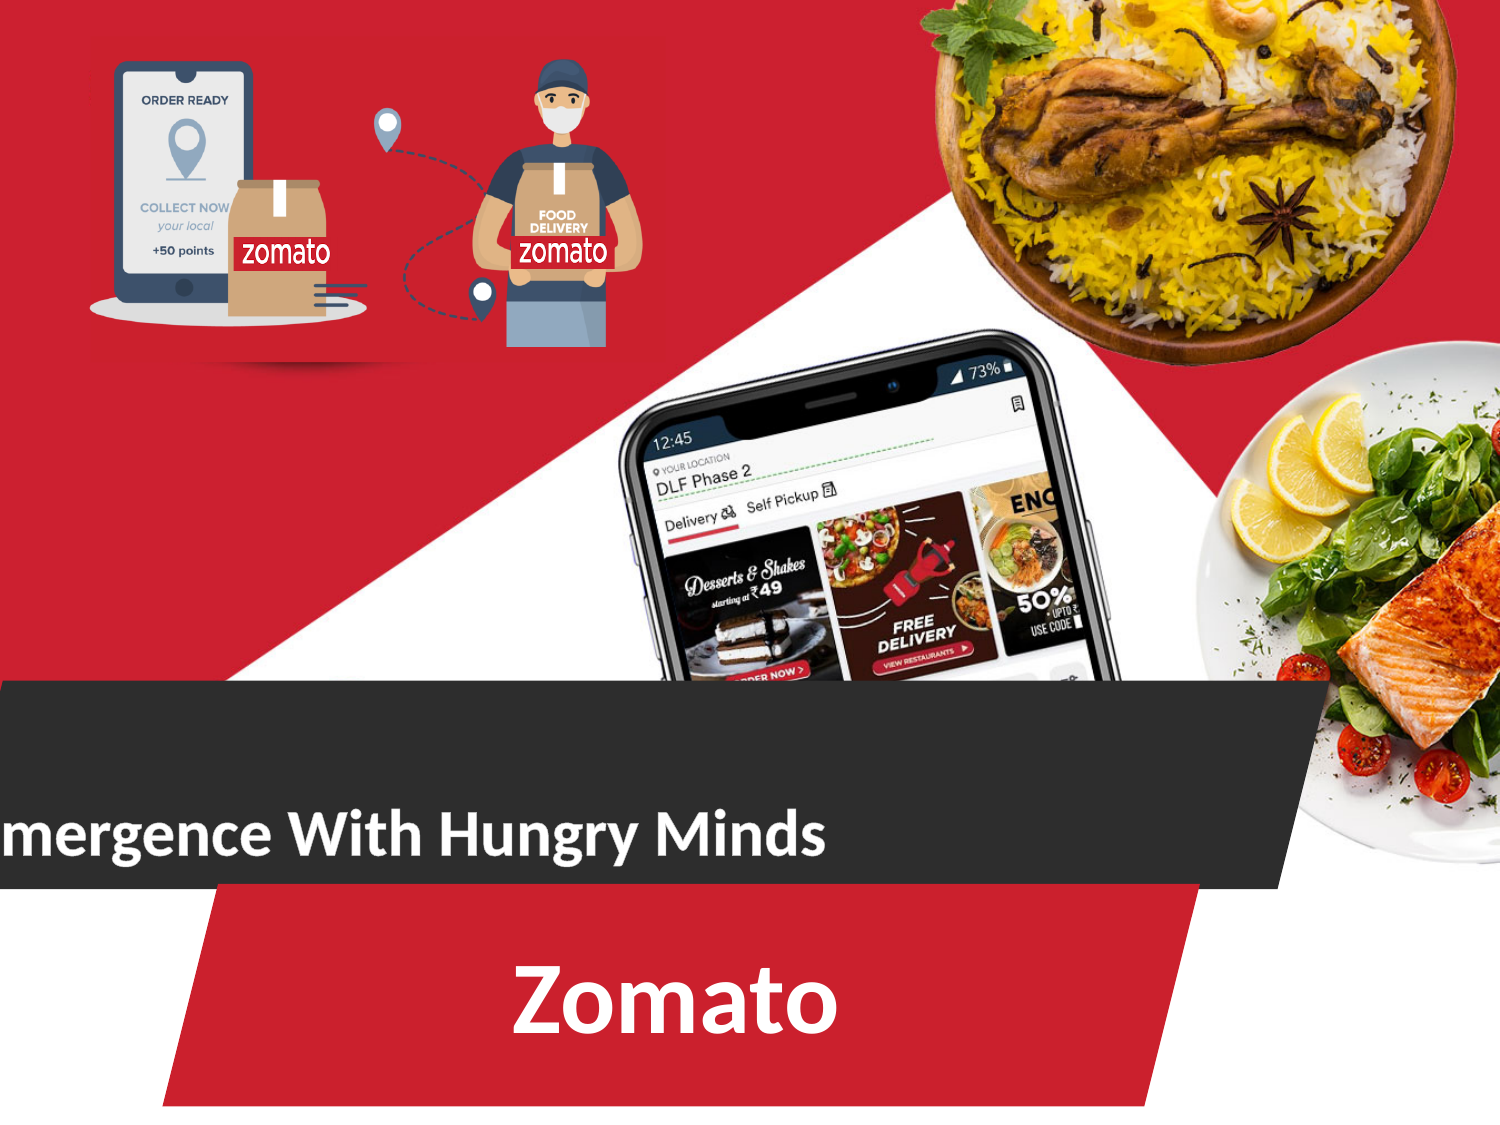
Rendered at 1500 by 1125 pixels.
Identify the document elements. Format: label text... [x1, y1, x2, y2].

picture [0, 0, 1500, 921]
text_box Zomato [512, 930, 864, 1054]
text_box [161, 921, 1192, 1108]
